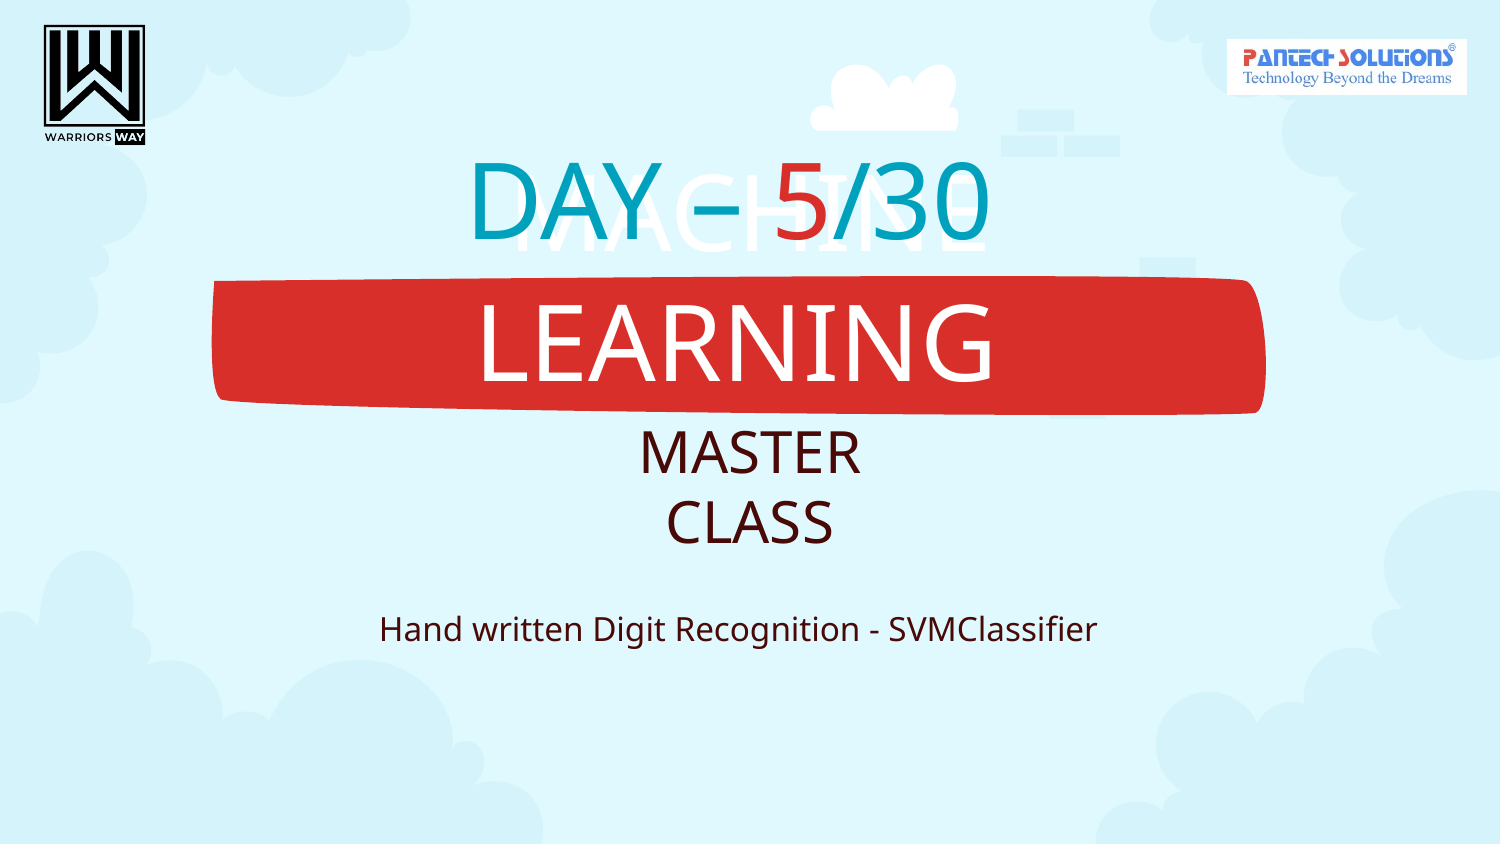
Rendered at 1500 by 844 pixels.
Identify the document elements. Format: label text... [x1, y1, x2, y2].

title MACHINE LEARNING [247, 288, 1253, 404]
picture [0, 0, 189, 189]
text_box [211, 276, 1266, 415]
title MASTER CLASS [536, 426, 964, 543]
text_box DAY – 5/30 [450, 125, 1050, 268]
picture [1227, 38, 1467, 95]
subtitle Hand written Digit Recognition - SVMClassifier [230, 607, 1248, 647]
